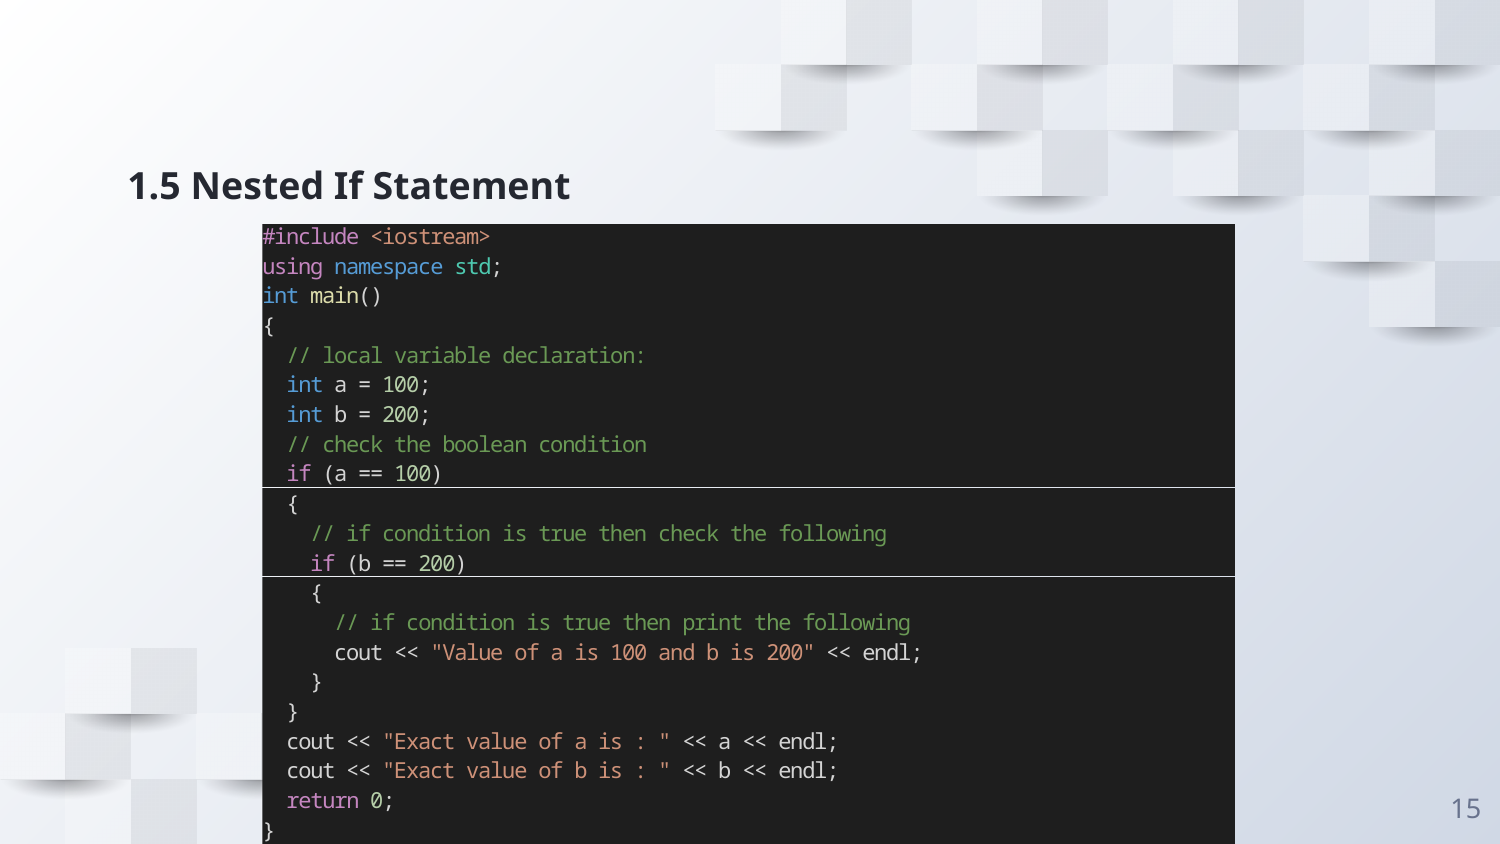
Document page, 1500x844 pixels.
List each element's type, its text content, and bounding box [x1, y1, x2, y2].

title 1.5 Nested If Statement [127, 66, 868, 206]
picture [715, 0, 1500, 347]
list [127, 206, 1373, 688]
slide_number 15 [1431, 776, 1500, 844]
picture [0, 219, 1238, 844]
